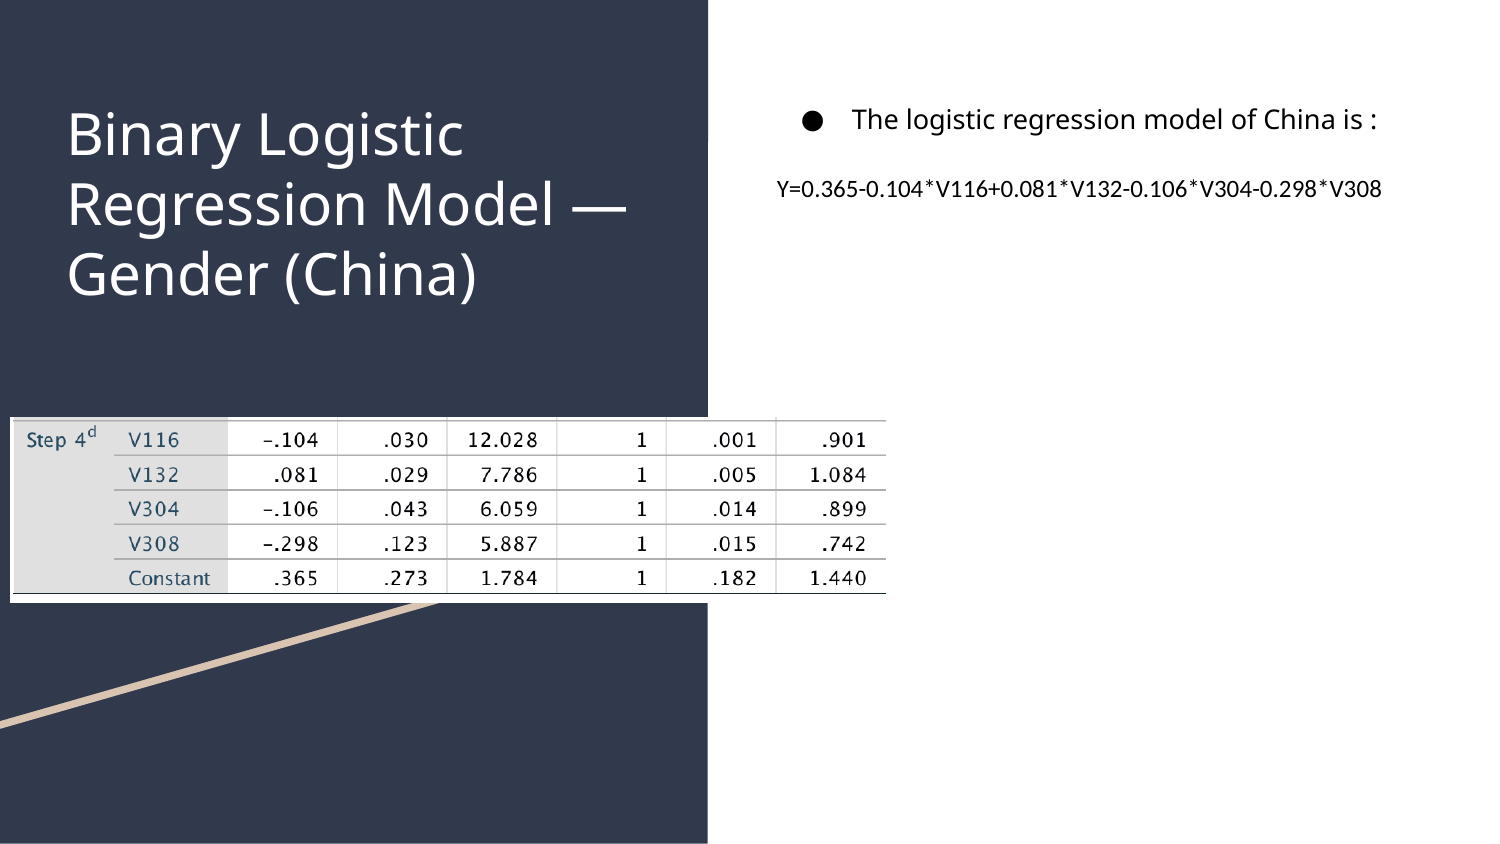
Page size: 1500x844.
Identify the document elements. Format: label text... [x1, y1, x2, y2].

picture [10, 417, 890, 603]
title Binary Logistic Regression Model — Gender (China) [51, 82, 660, 415]
list The logistic regression model of China is : Y=0.365-0.104*V116+0.081*V132-0.106*V304-0.298*V308 [761, 82, 1446, 755]
